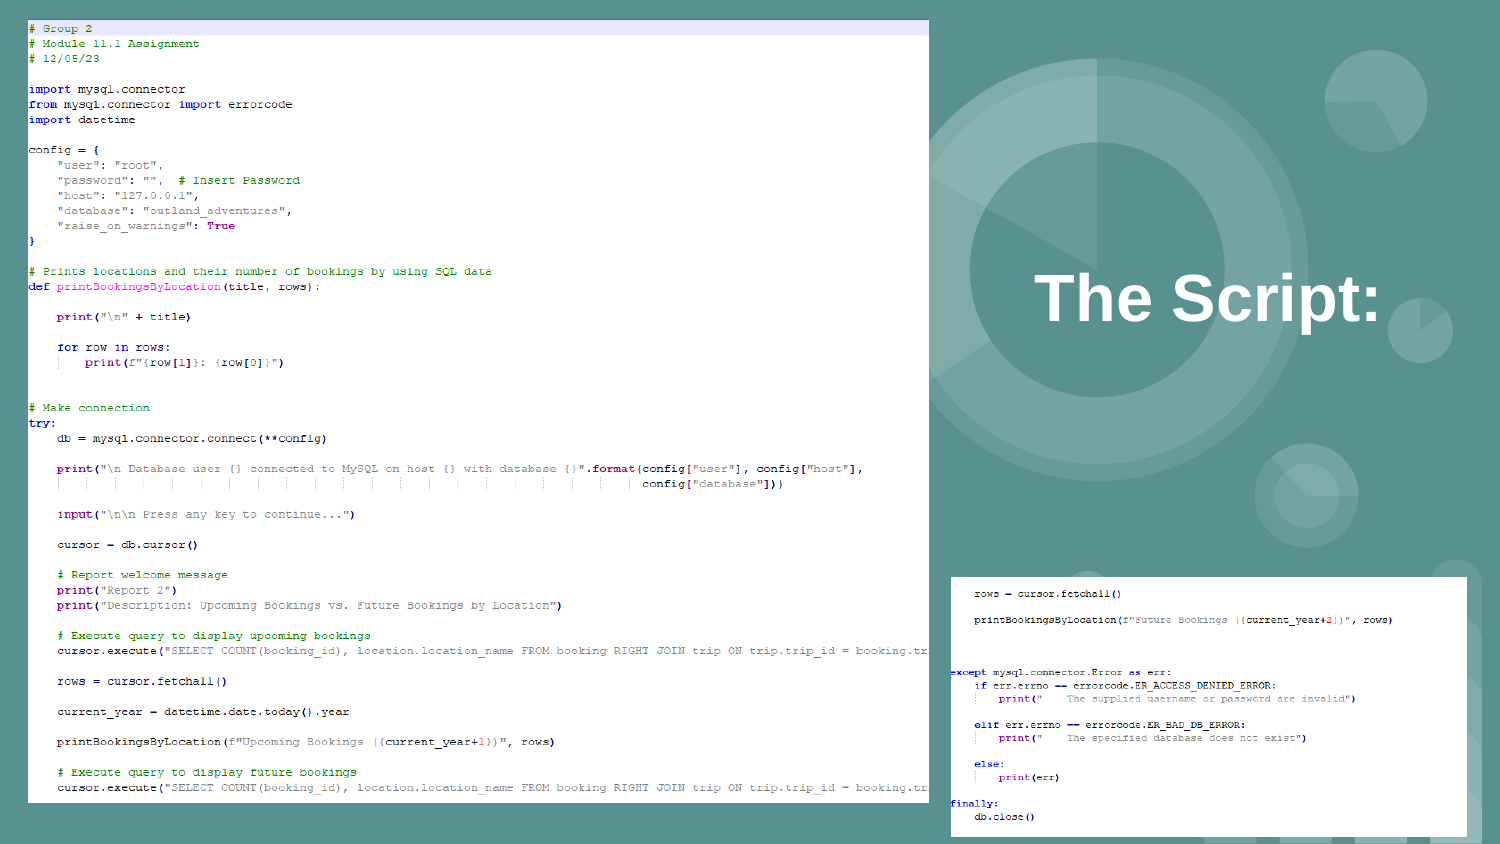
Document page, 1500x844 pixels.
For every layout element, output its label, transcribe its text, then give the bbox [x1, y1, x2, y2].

picture [27, 18, 929, 803]
text_box The Script: [944, 267, 1437, 311]
picture [951, 577, 1467, 838]
